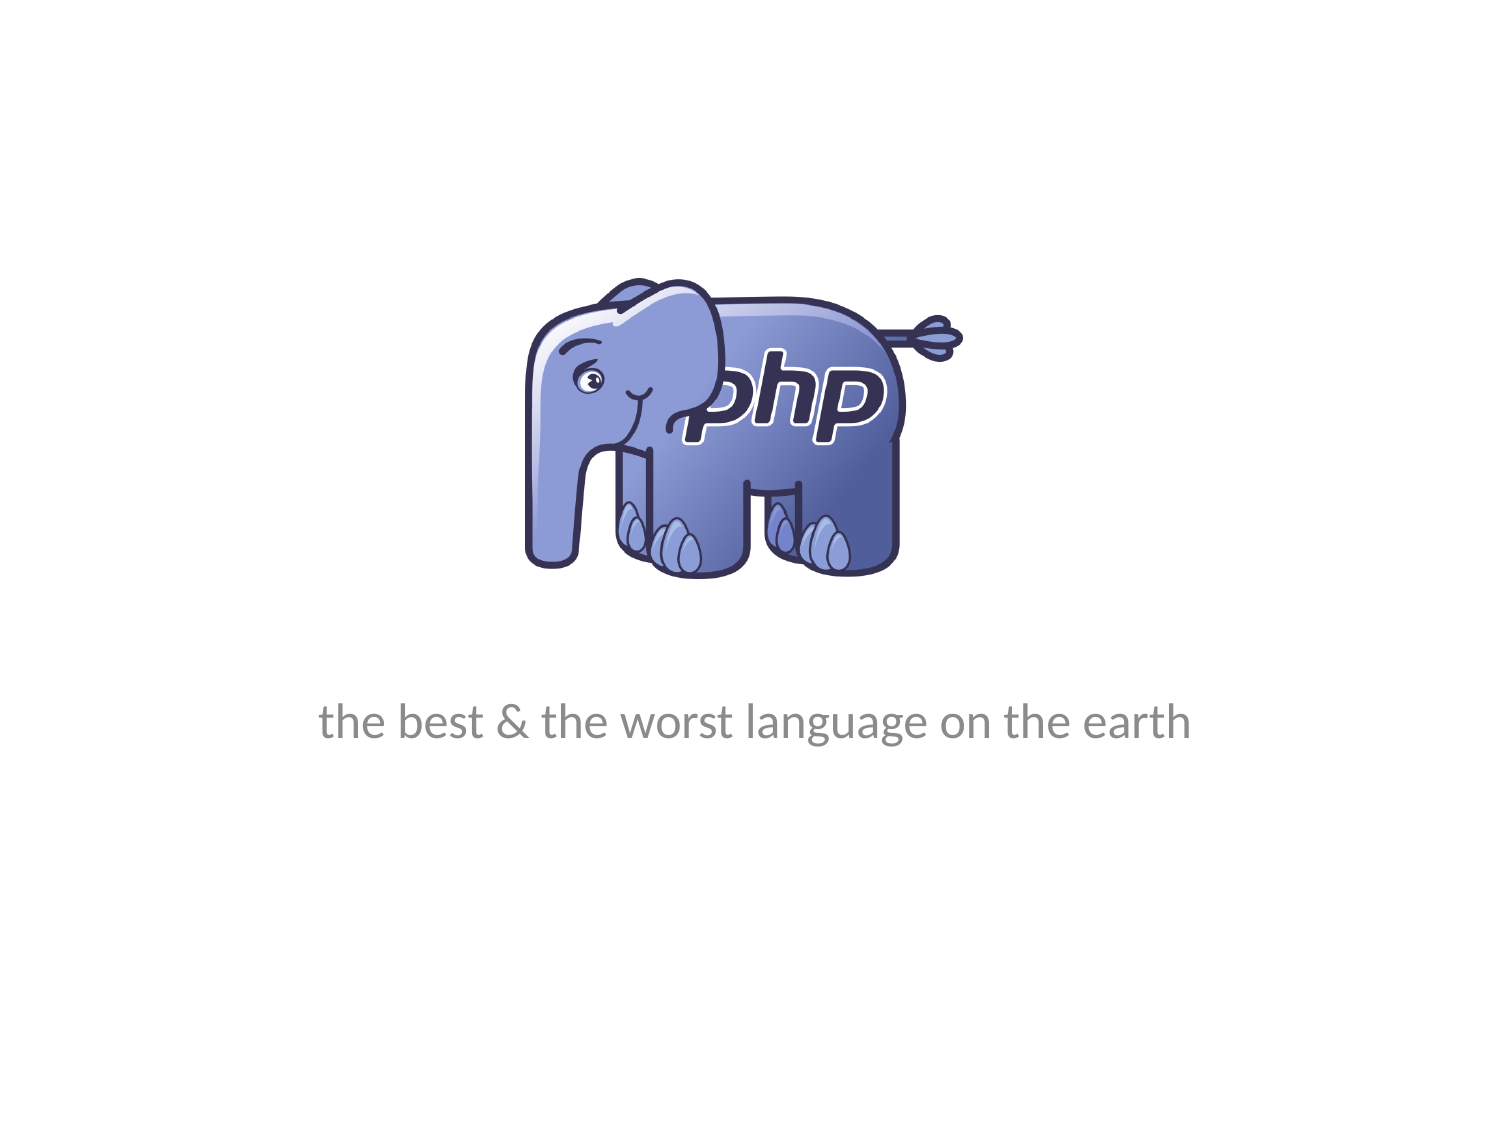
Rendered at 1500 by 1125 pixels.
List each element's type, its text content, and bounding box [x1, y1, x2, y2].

picture [525, 278, 963, 579]
subtitle the best & the worst language on the earth [230, 680, 1281, 969]
